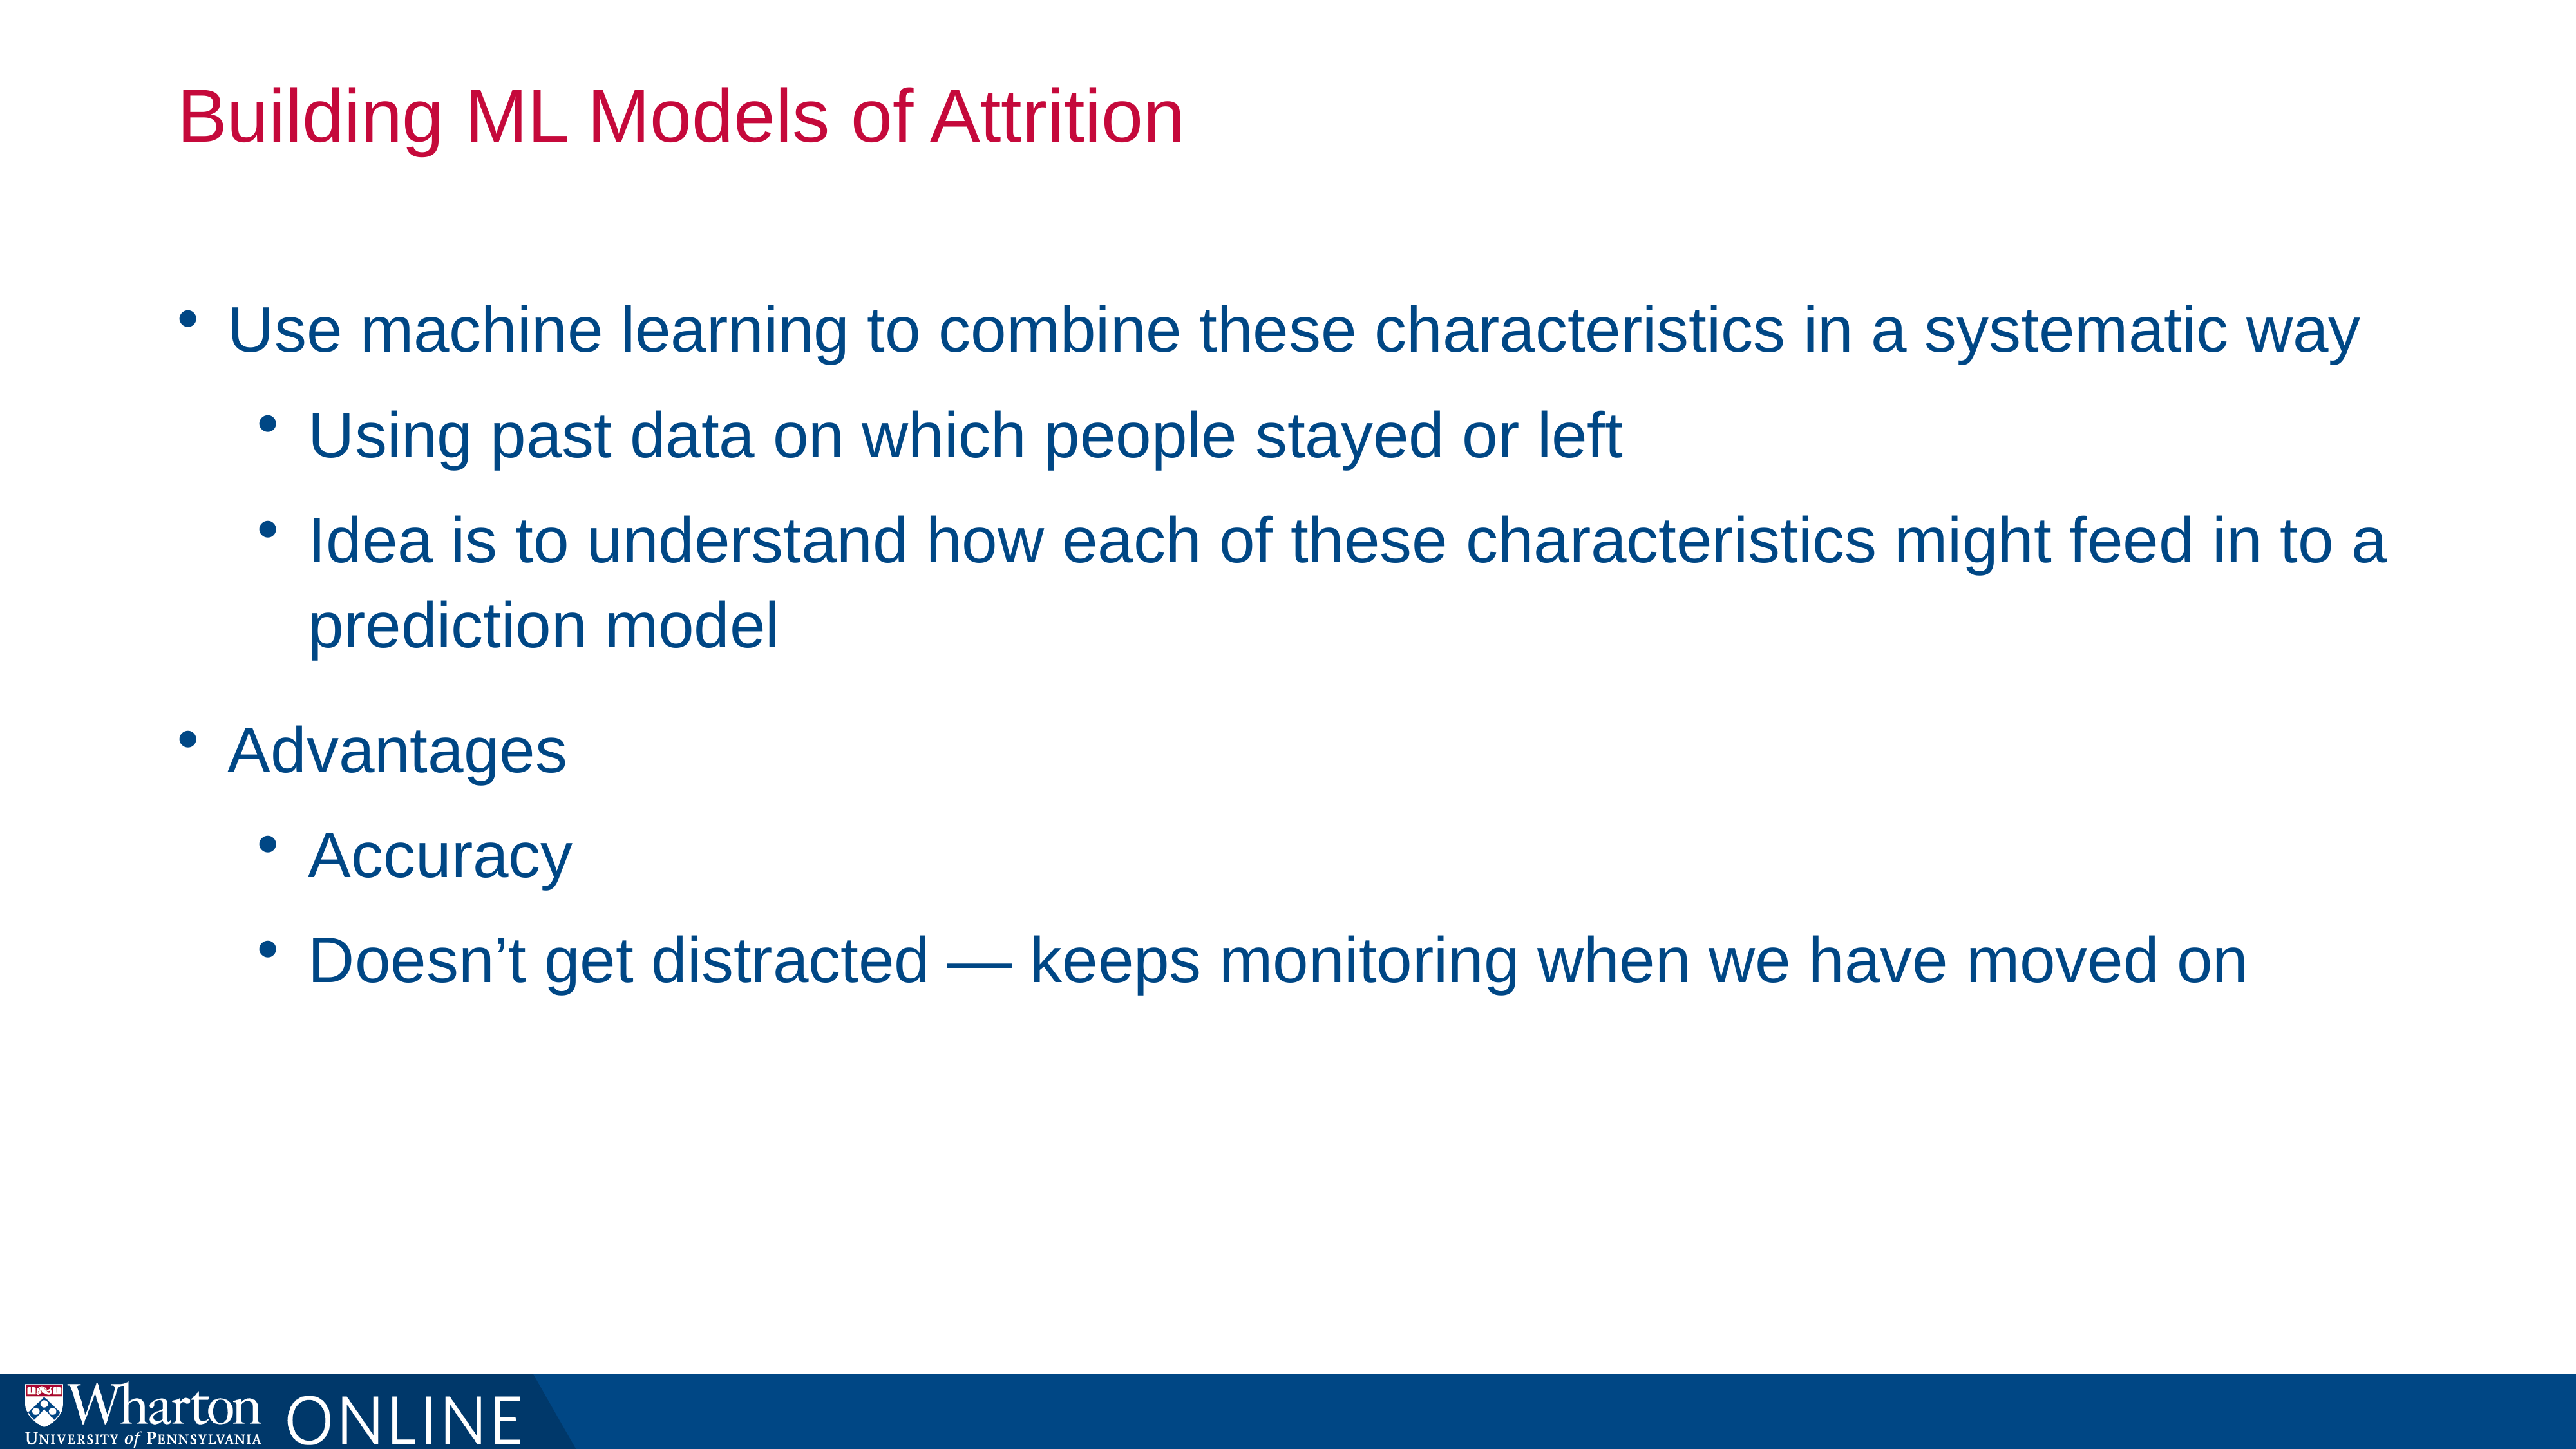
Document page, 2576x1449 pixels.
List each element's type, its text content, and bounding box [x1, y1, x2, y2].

picture [25, 1381, 520, 1448]
title Building ML Models of Attrition [176, 77, 2400, 179]
list Use machine learning to combine these characteristics in a systematic way Using past data on which people stayed or left Idea is to understand how each of these characteristics might feed in to a prediction model Advantages Accuracy Doesn’t get distracted — keeps monitoring when we have moved on [176, 279, 2400, 1358]
